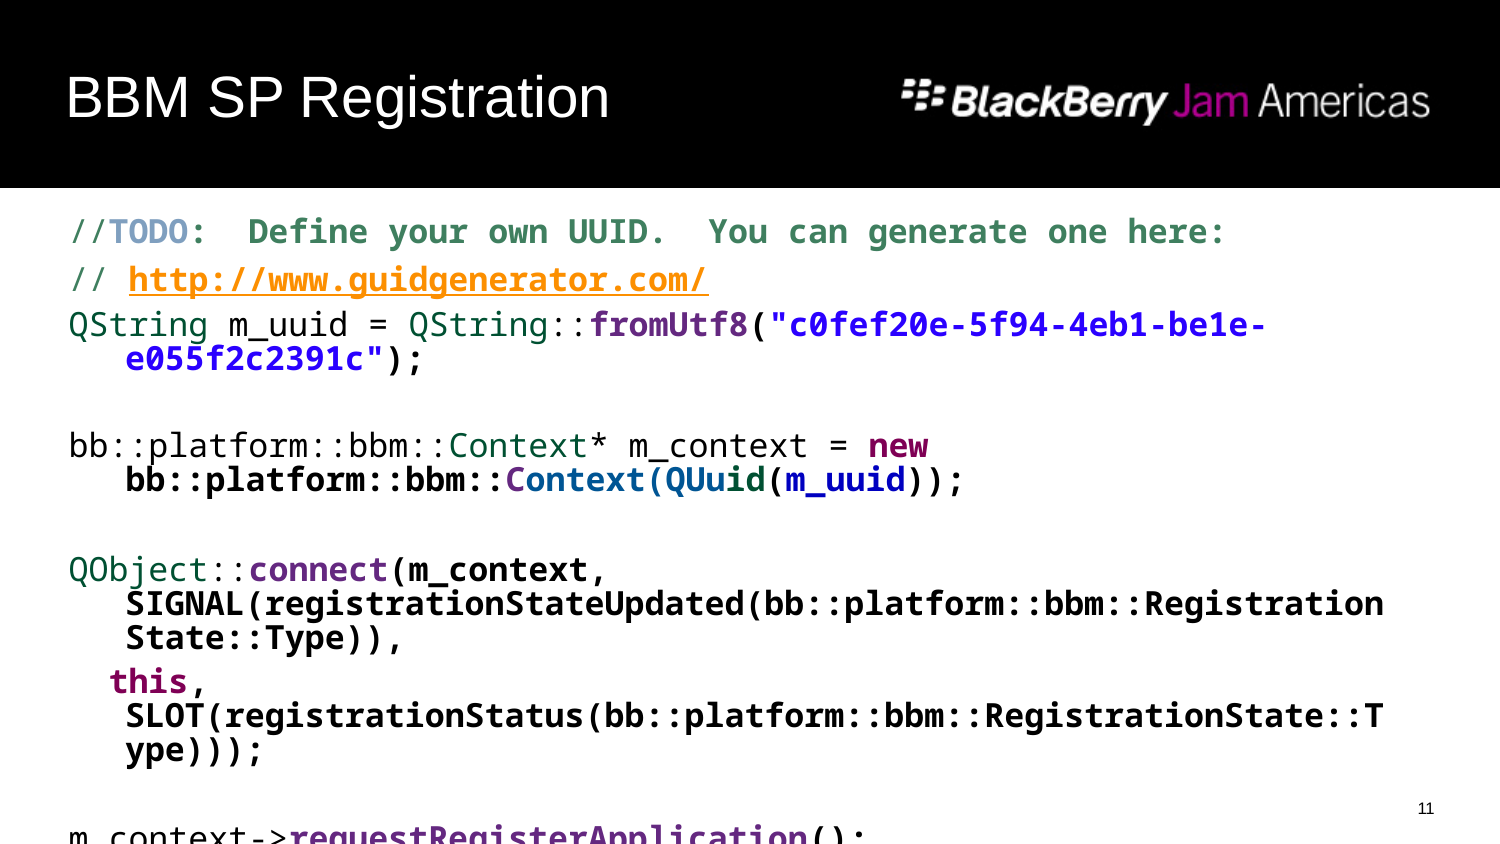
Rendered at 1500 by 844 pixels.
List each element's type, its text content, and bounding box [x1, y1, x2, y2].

picture [0, 0, 1500, 188]
list //TODO: Define your own UUID. You can generate one here: // http://www.guidgenerator.com/ QString m_uuid = QString::fromUtf8("c0fef20e-5f94-4eb1-be1e-e055f2c2391c"); bb::platform::bbm::Context* m_context = new bb::platform::bbm::Context(QUuid(m_uuid)); QObject::connect(m_context, SIGNAL(registrationStateUpdated(bb::platform::bbm::RegistrationState::Type)), this, SLOT(registrationStatus(bb::platform::bbm::RegistrationState::Type))); m_context->requestRegisterApplication(); [53, 209, 1417, 823]
title BBM SP Registration [49, 15, 1001, 173]
slide_number 11 [1099, 766, 1451, 826]
